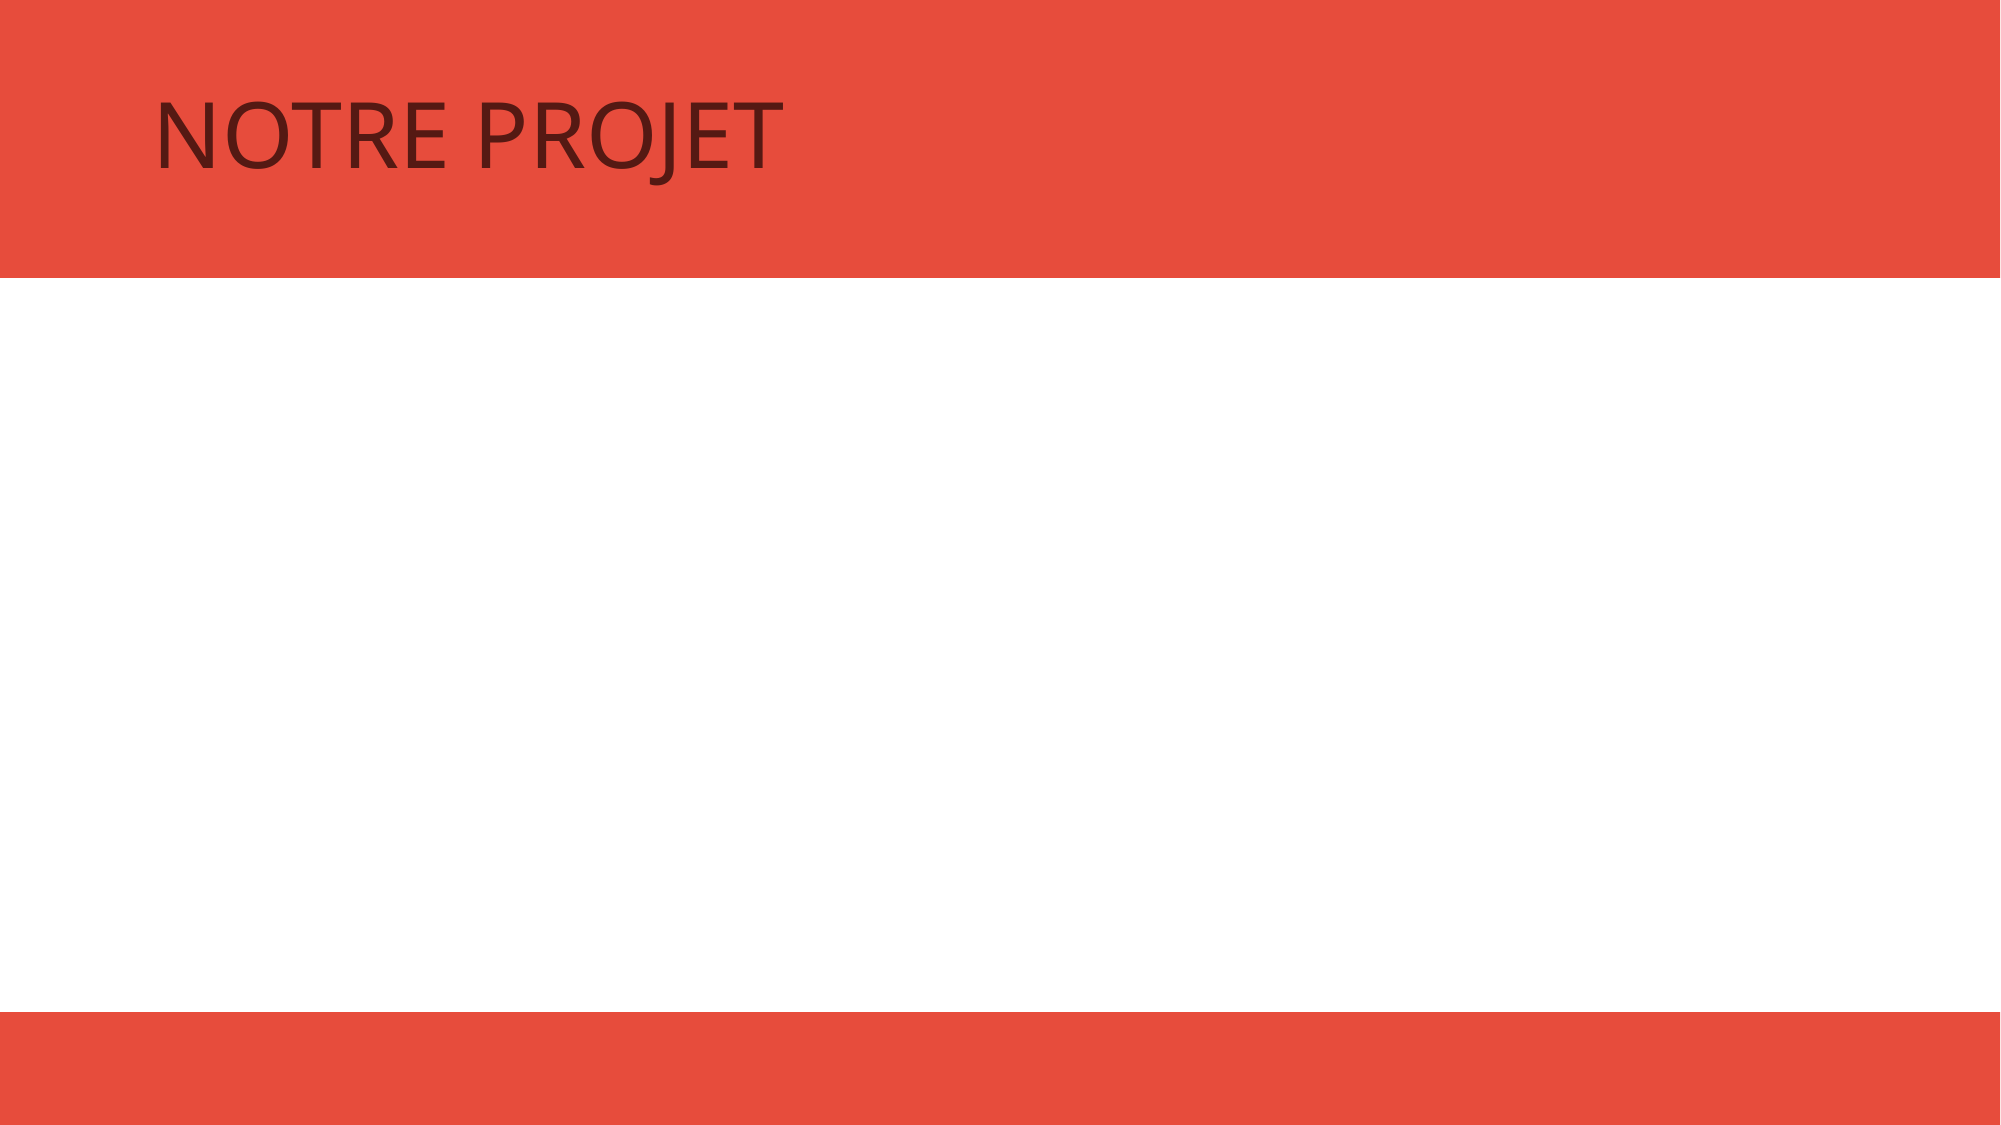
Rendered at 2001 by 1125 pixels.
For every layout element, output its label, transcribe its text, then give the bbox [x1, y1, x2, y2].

title NOTRE PROJET [137, 0, 1863, 278]
